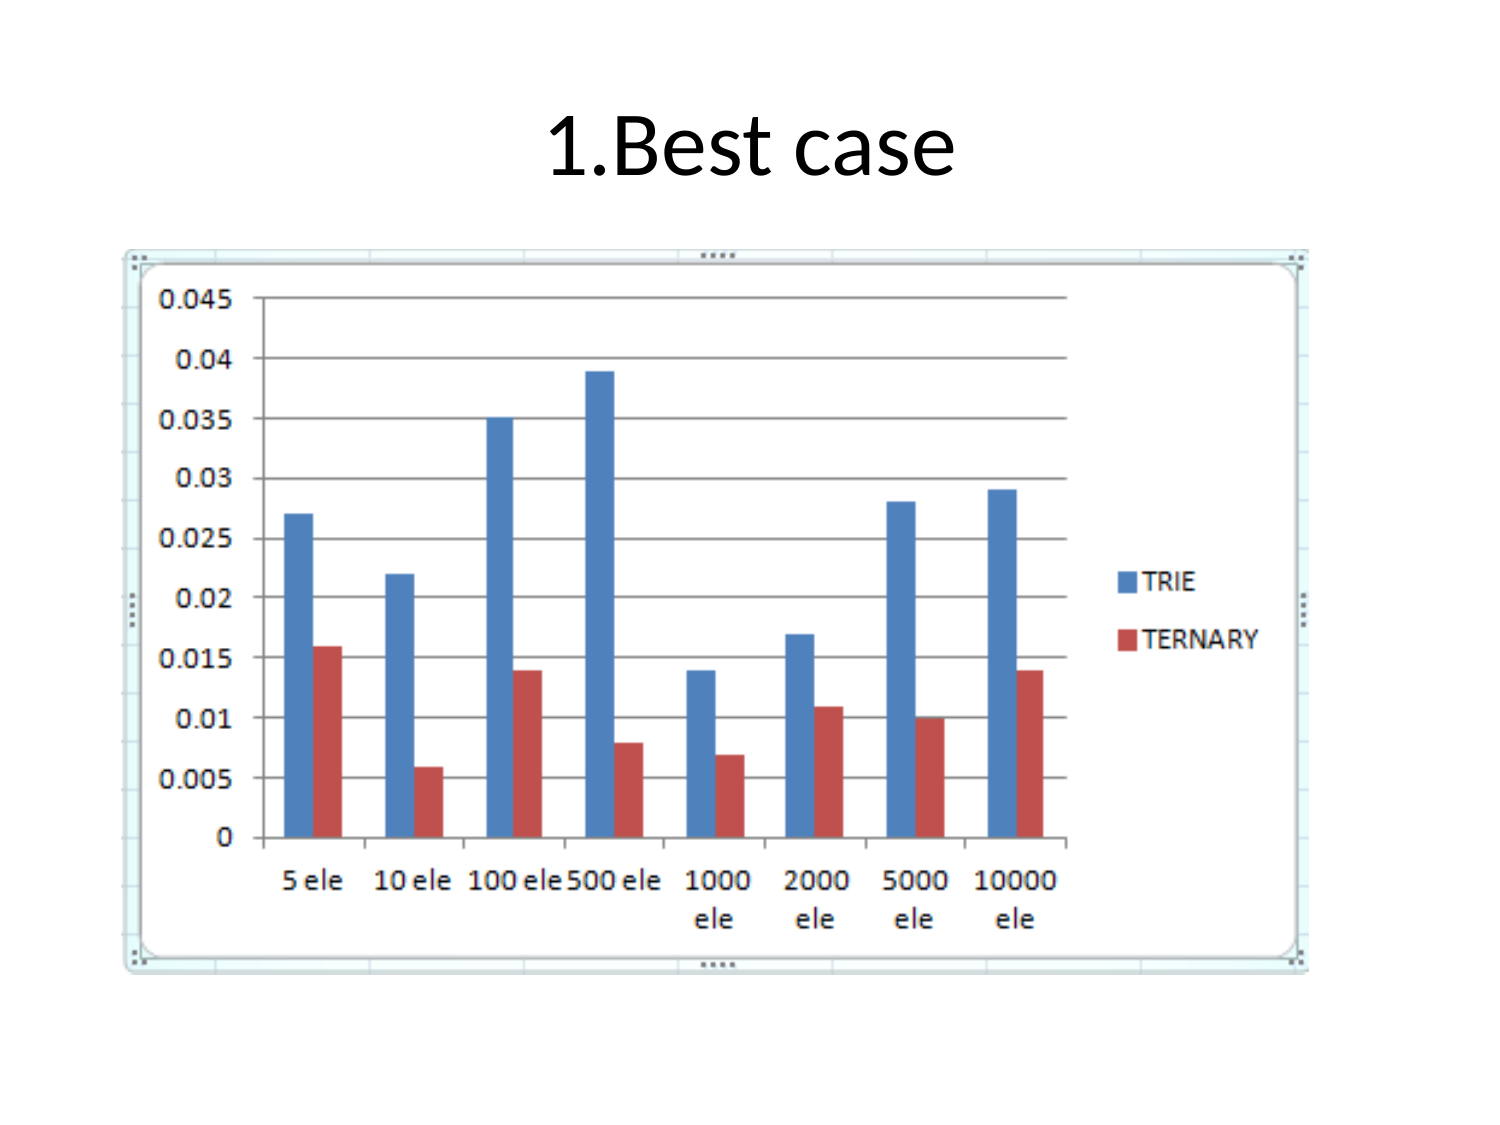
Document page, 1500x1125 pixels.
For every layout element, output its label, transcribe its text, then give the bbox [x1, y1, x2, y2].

title 1.Best case [75, 45, 1425, 233]
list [121, 249, 1310, 976]
